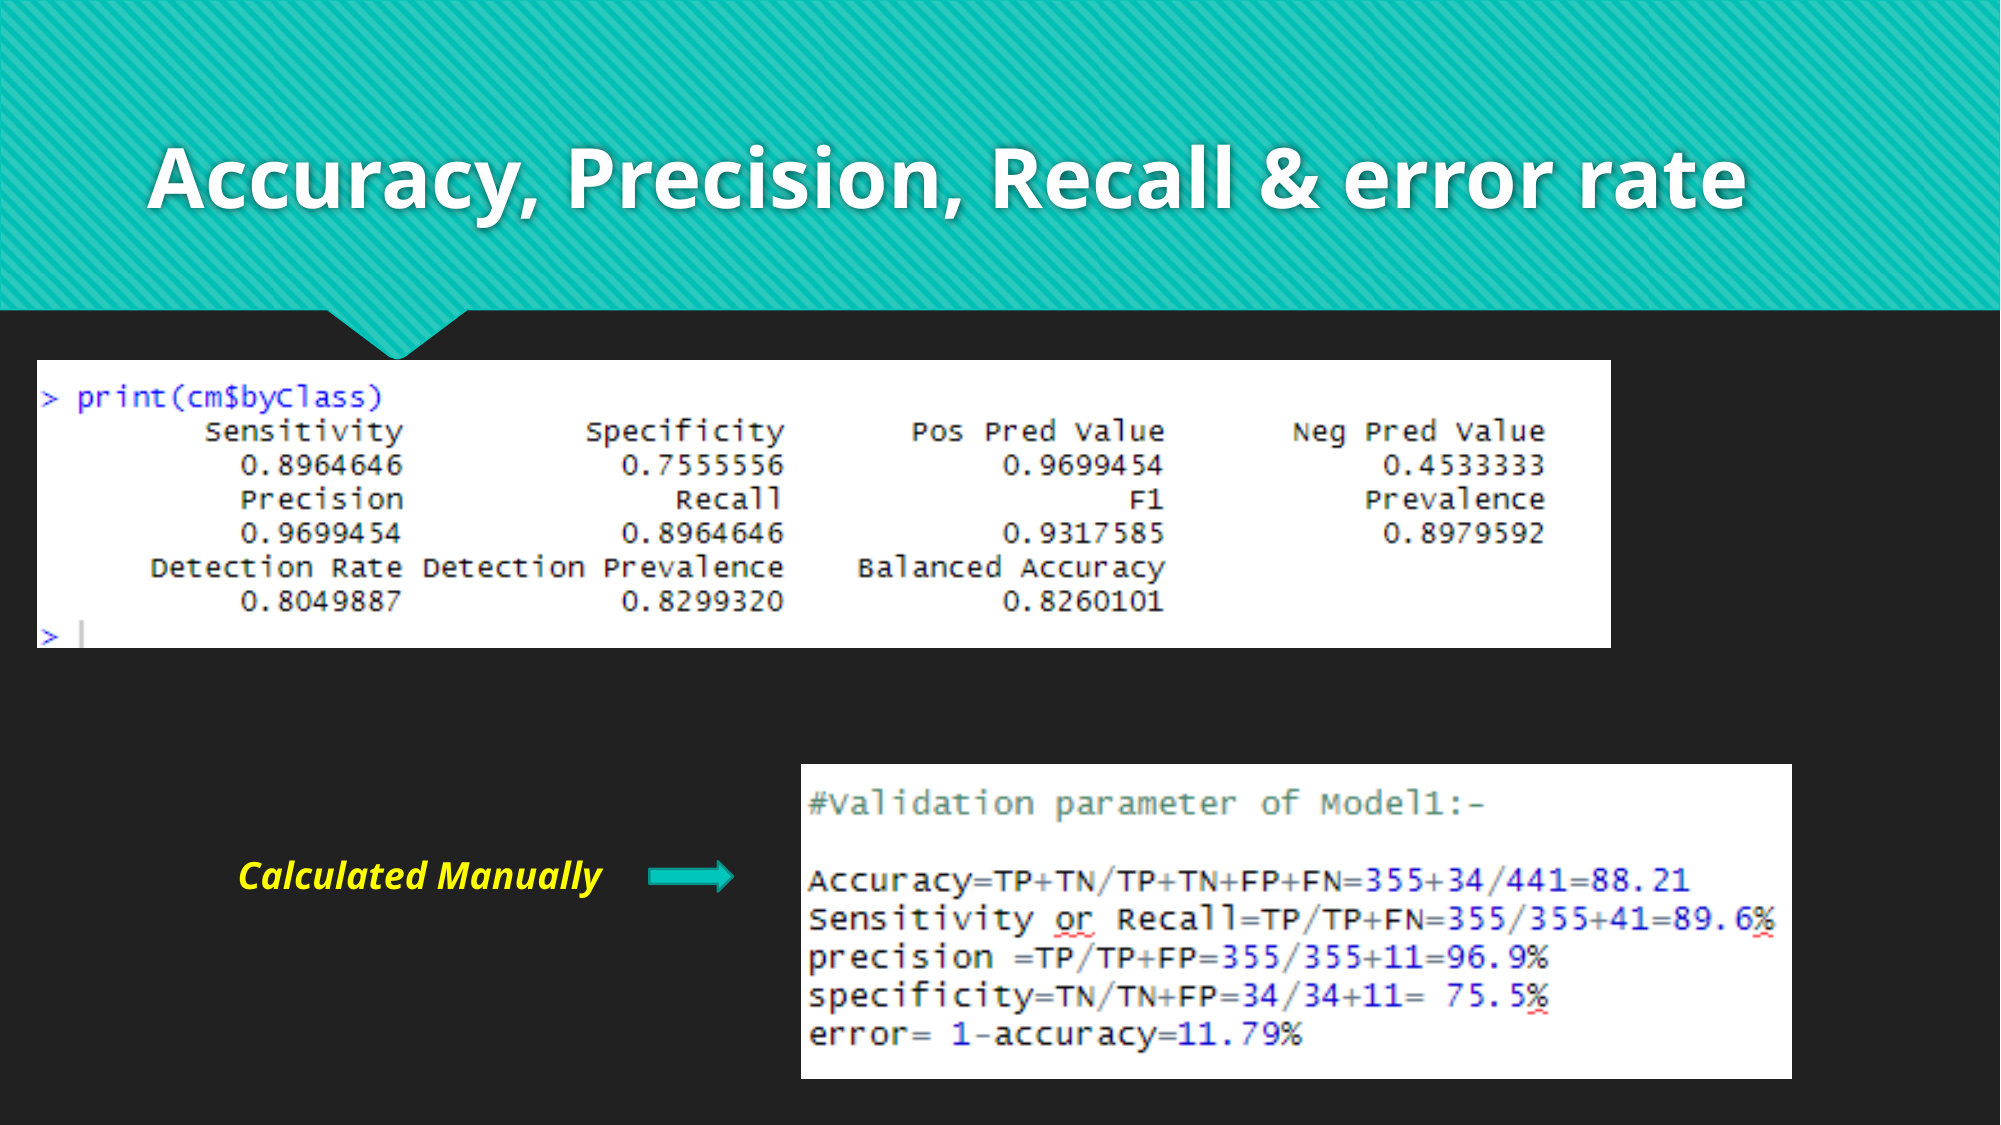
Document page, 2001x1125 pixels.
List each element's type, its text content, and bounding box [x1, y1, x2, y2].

picture [801, 763, 1792, 1080]
text_box Calculated Manually [222, 844, 727, 904]
text_box [648, 860, 734, 893]
title Accuracy, Precision, Recall & error rate [132, 73, 1868, 233]
picture [37, 360, 1612, 648]
